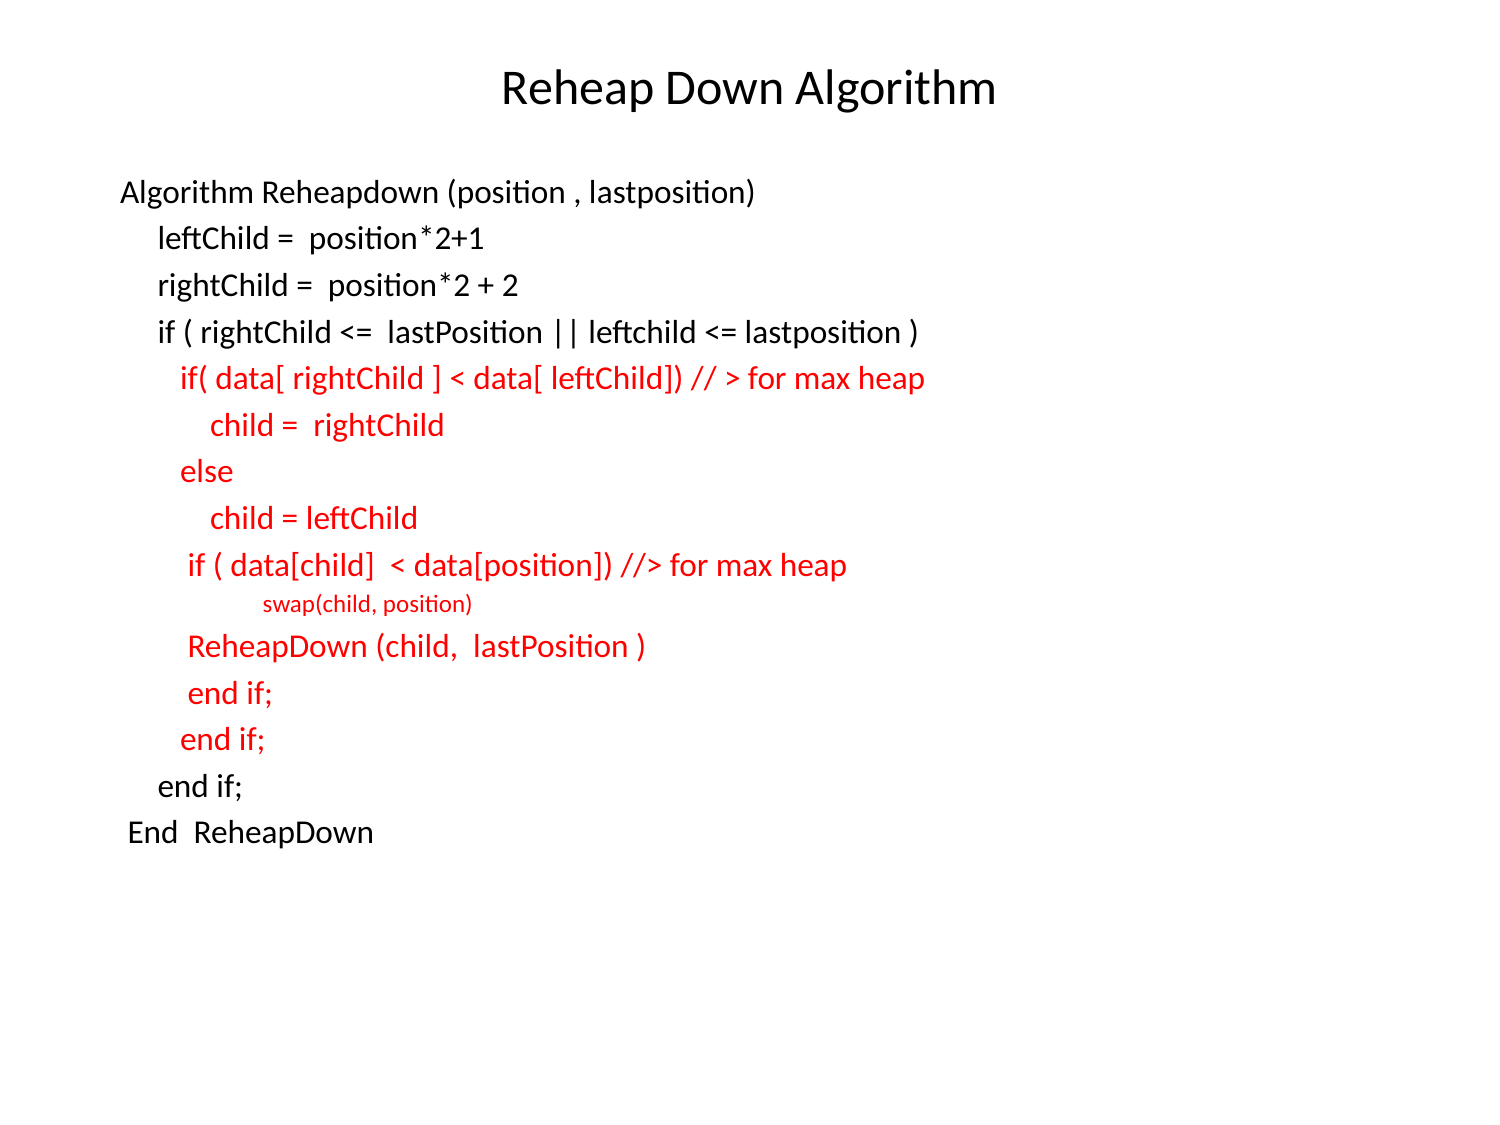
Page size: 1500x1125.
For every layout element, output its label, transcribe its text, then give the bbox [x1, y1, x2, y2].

title Reheap Down Algorithm [75, 45, 1425, 125]
list Algorithm Reheapdown (position , lastposition) leftChild = position*2+1 rightChild = position*2 + 2 if ( rightChild <= lastPosition || leftchild <= lastposition ) if( data[ rightChild ] < data[ leftChild]) // > for max heap child = rightChild else child = leftChild if ( data[child] < data[position]) //> for max heap swap(child, position) ReheapDown (child, lastPosition ) end if; end if; end if; End ReheapDown [75, 162, 1425, 1005]
